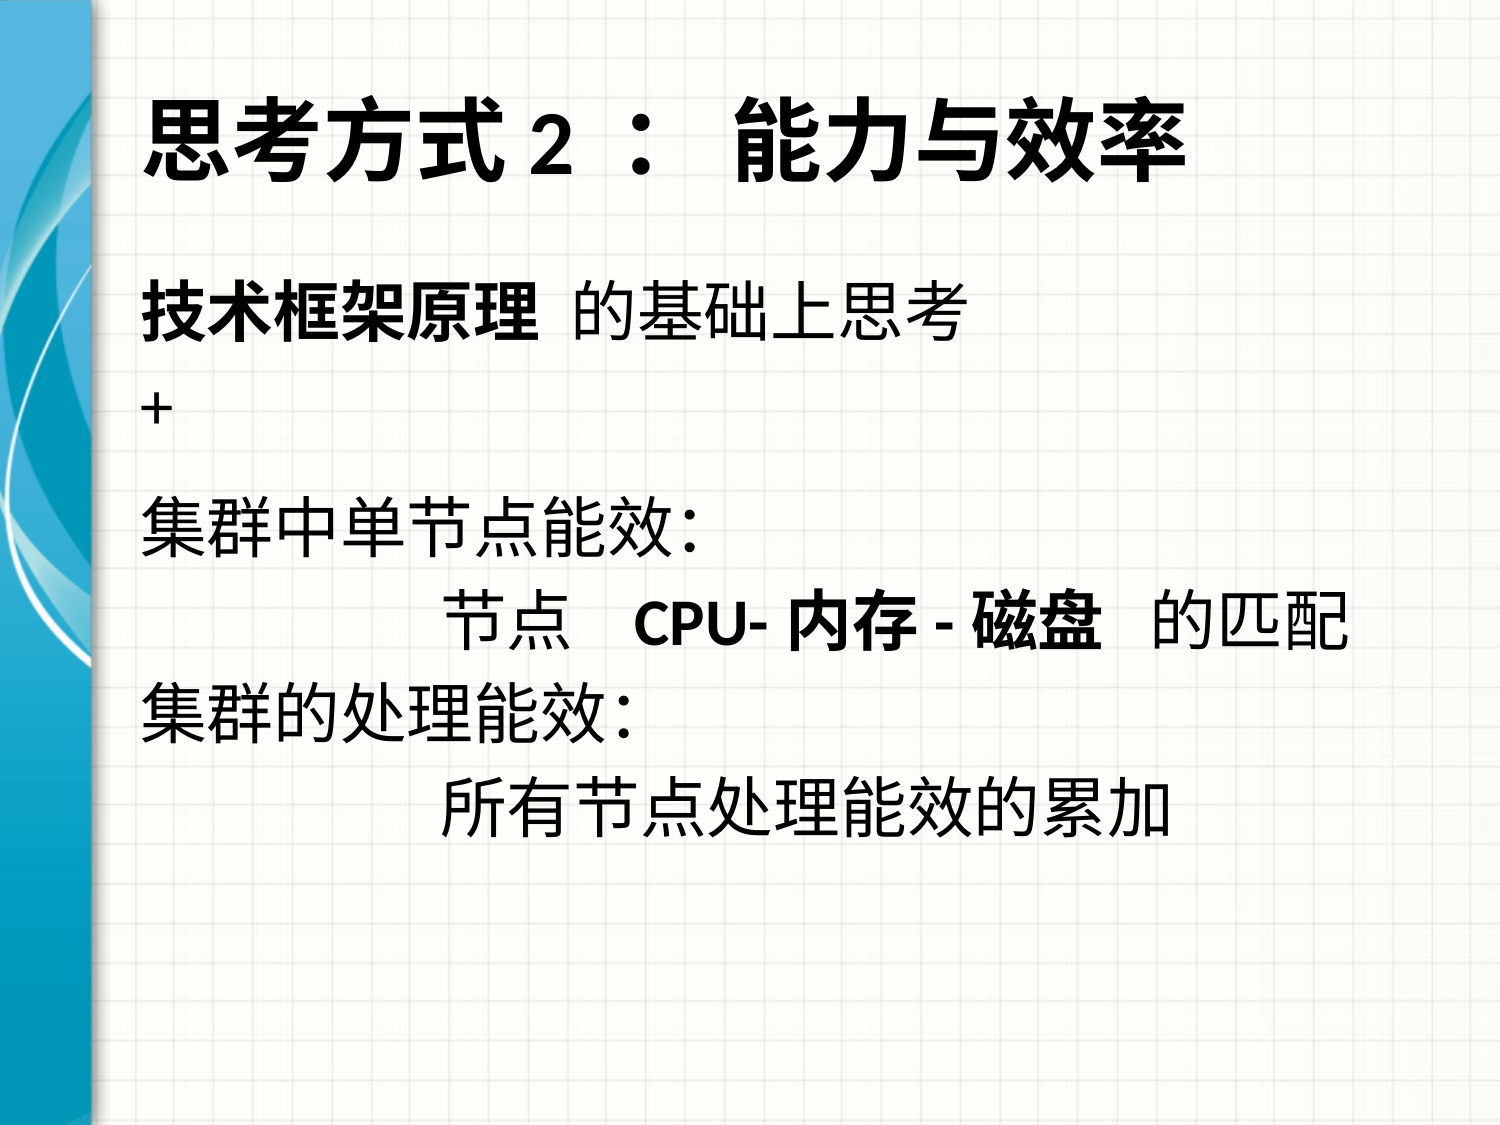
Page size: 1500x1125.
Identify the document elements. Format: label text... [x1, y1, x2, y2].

picture [0, 0, 1500, 1125]
list 技术框架原理 的基础上思考 + 集群中单节点能效： 节点 CPU-内存-磁盘 的匹配 集群的处理能效： 所有节点处理能效的累加 [125, 261, 1450, 1038]
title 思考方式2 ： 能力与效率 [125, 44, 1450, 232]
